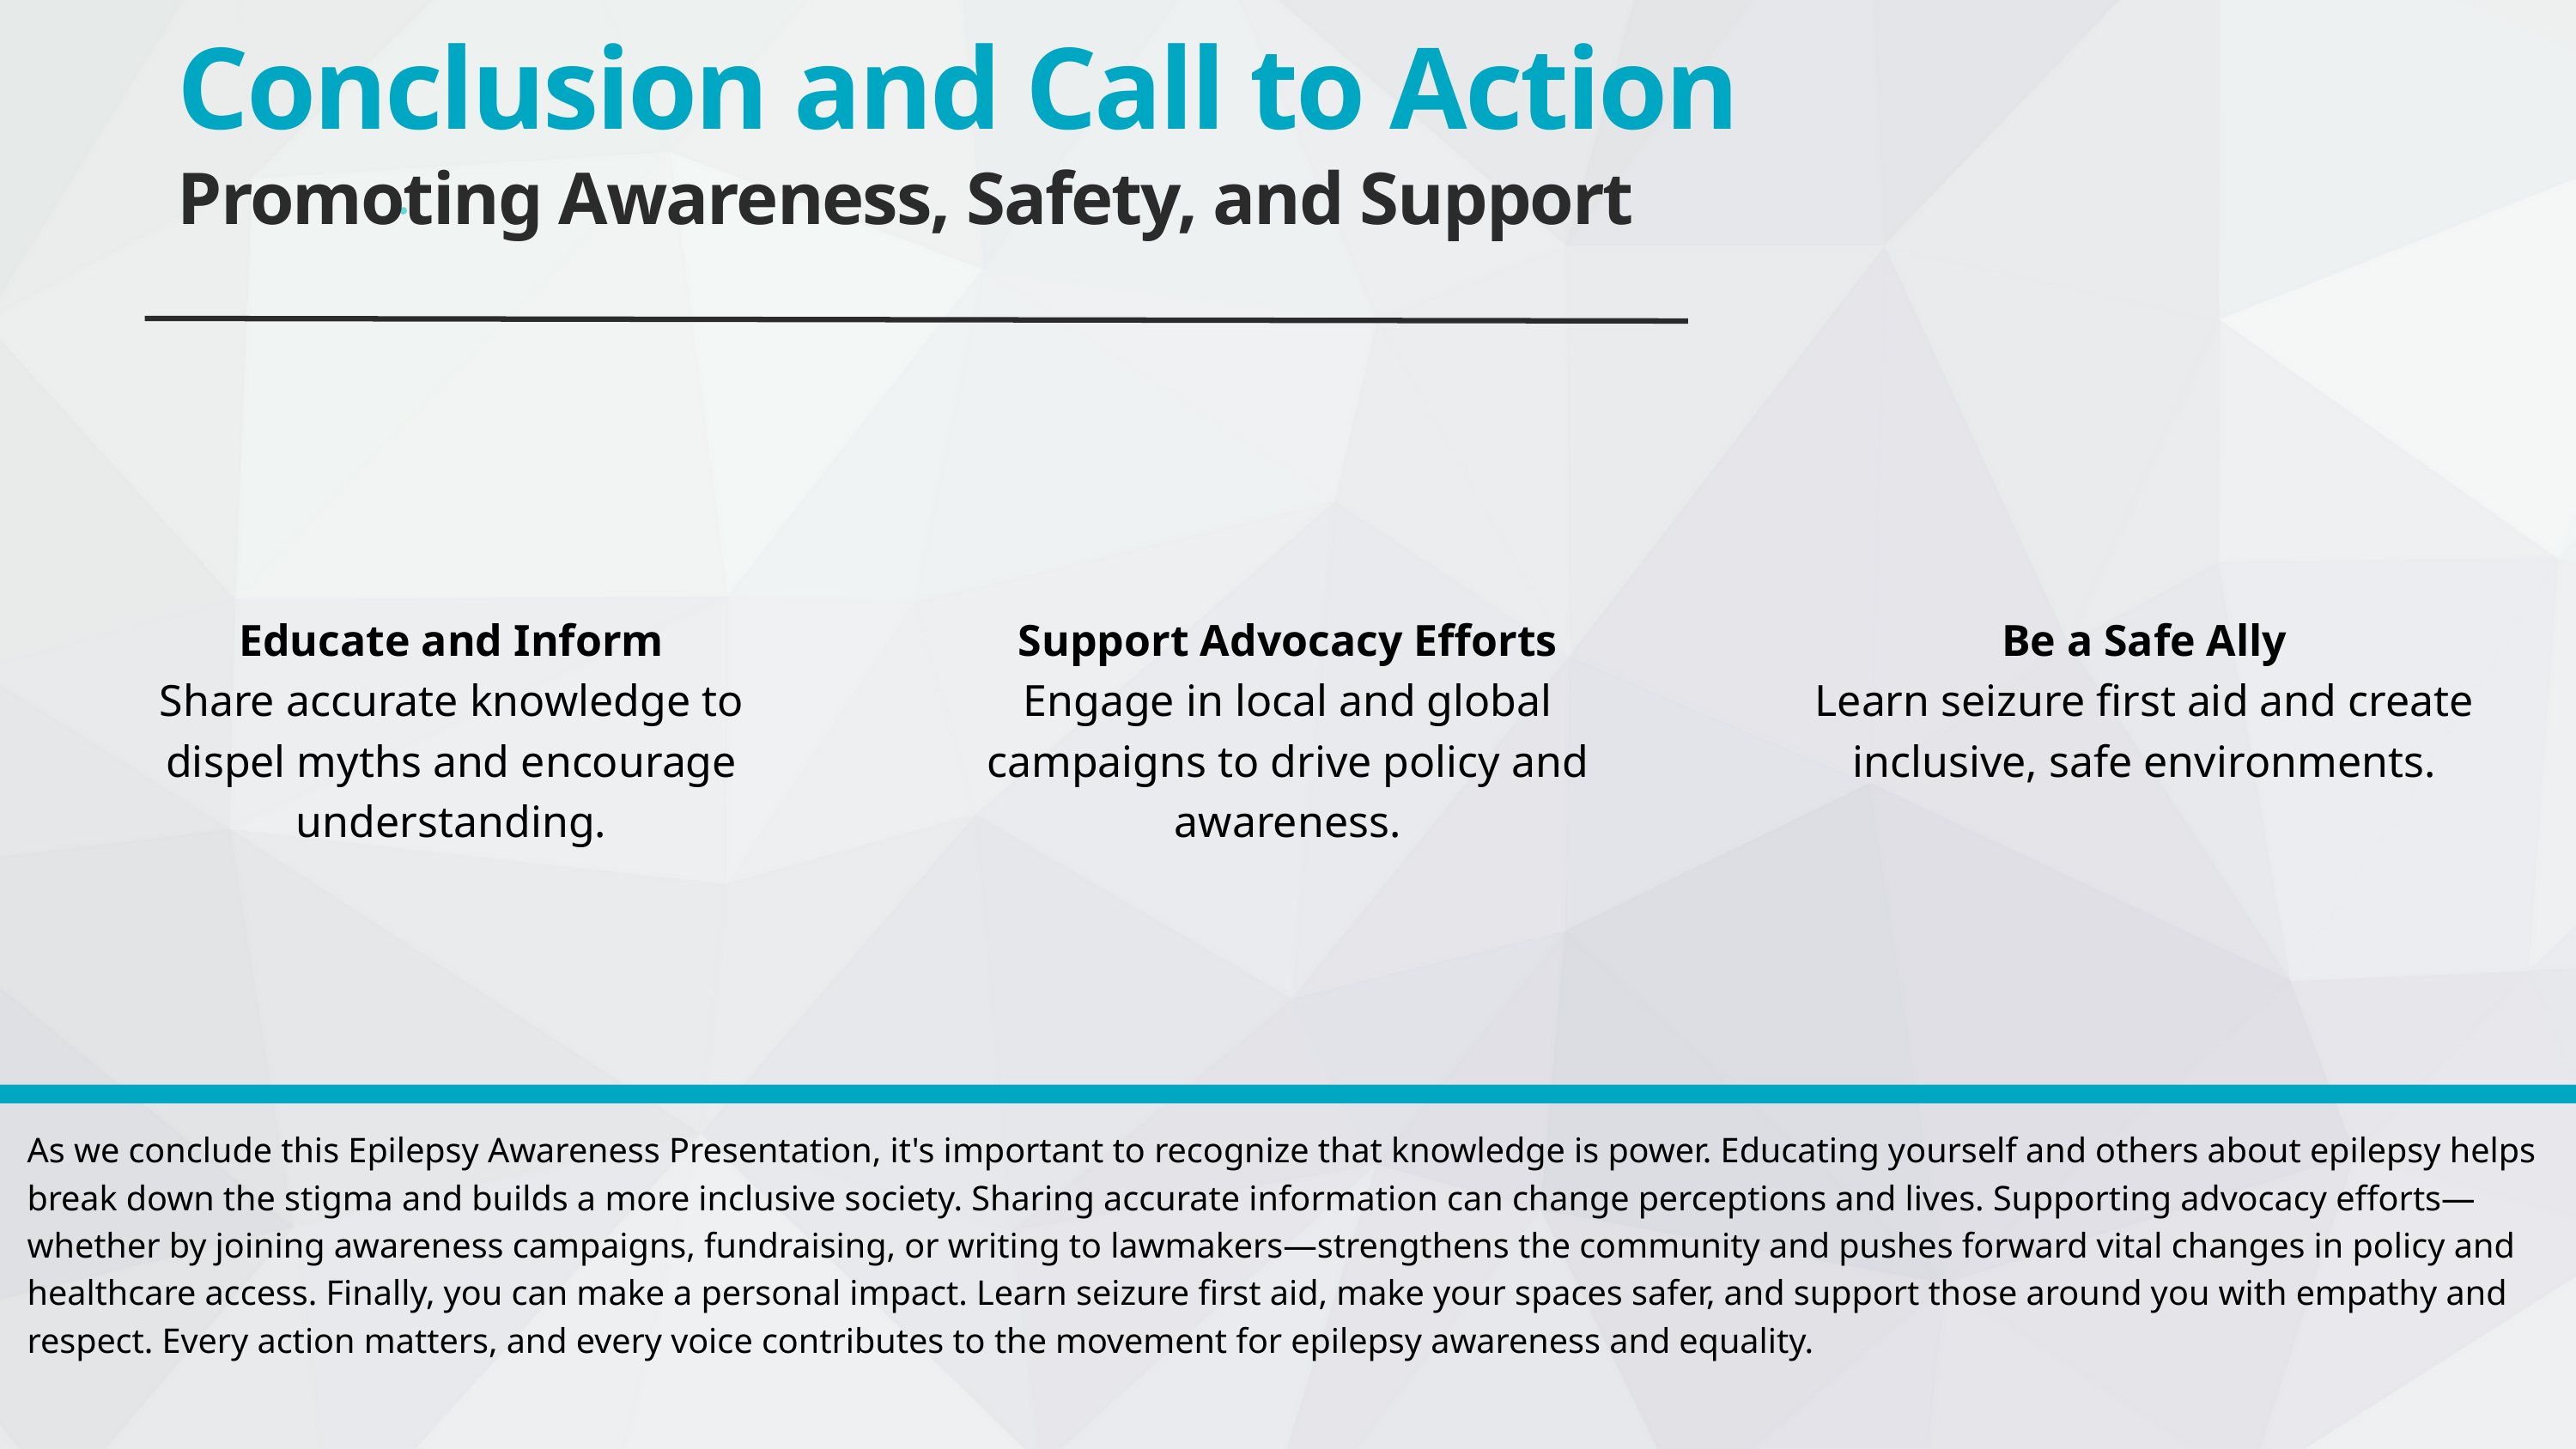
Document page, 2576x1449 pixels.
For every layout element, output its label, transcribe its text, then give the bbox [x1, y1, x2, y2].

text_box Be a Safe Ally Learn seizure first aid and create inclusive, safe environments. [1808, 604, 2480, 846]
text_box Promoting Awareness, Safety, and Support [177, 164, 1809, 314]
text_box [0, 0, 2576, 1094]
text_box [0, 1094, 2576, 1449]
text_box Support Advocacy Efforts Engage in local and global campaigns to drive policy and awareness. [952, 604, 1624, 846]
text_box Conclusion and Call to Action [177, 34, 1835, 270]
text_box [399, 206, 408, 215]
text_box As we conclude this Epilepsy Awareness Presentation, it's important to recognize that knowledge is power. Educating yourself and others about epilepsy helps break down the stigma and builds a more inclusive society. Sharing accurate information can change perceptions and lives. Supporting advocacy efforts—whether by joining awareness campaigns, fundraising, or writing to lawmakers—strengthens the community and pushes forward vital changes in policy and healthcare access. Finally, you can make a personal impact. Learn seizure first aid, make your spaces safer, and support those around you with empathy and respect. Every action matters, and every voice contributes to the movement for epilepsy awareness and equality. [27, 1122, 2549, 1361]
text_box Educate and Inform Share accurate knowledge to dispel myths and encourage understanding. [116, 604, 787, 846]
